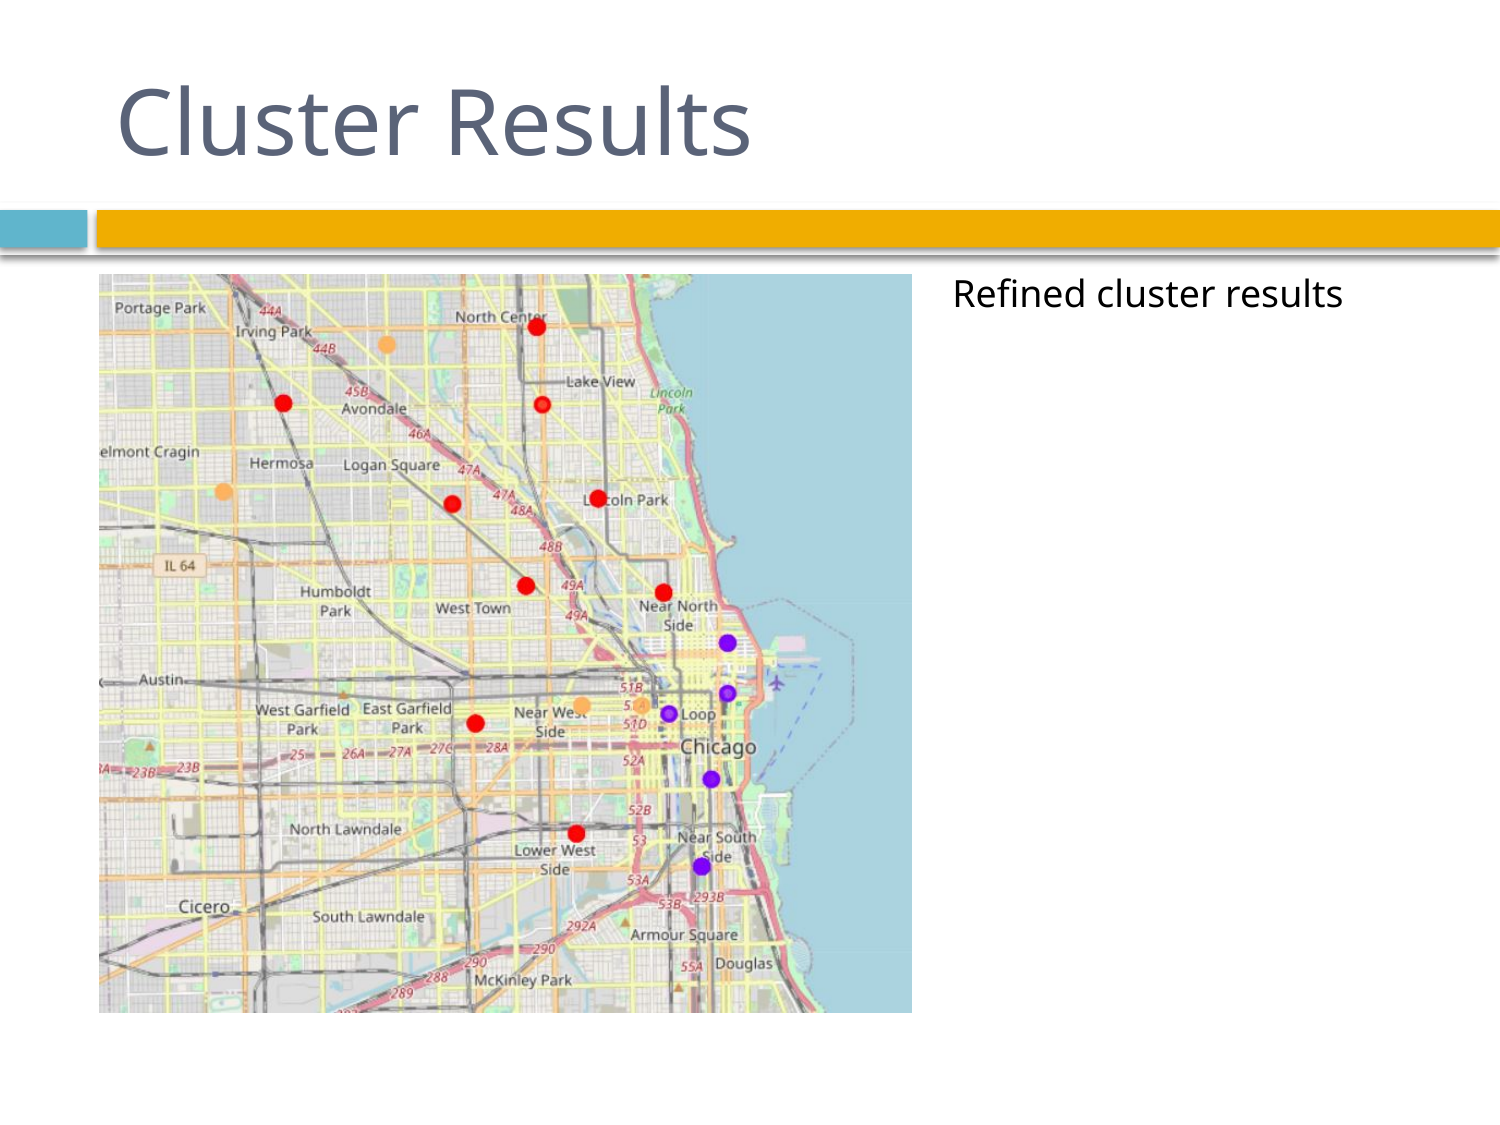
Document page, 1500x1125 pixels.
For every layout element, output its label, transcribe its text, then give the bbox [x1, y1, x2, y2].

text_box Refined cluster results [937, 262, 1400, 323]
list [99, 274, 912, 1013]
title Cluster Results [100, 37, 1438, 200]
